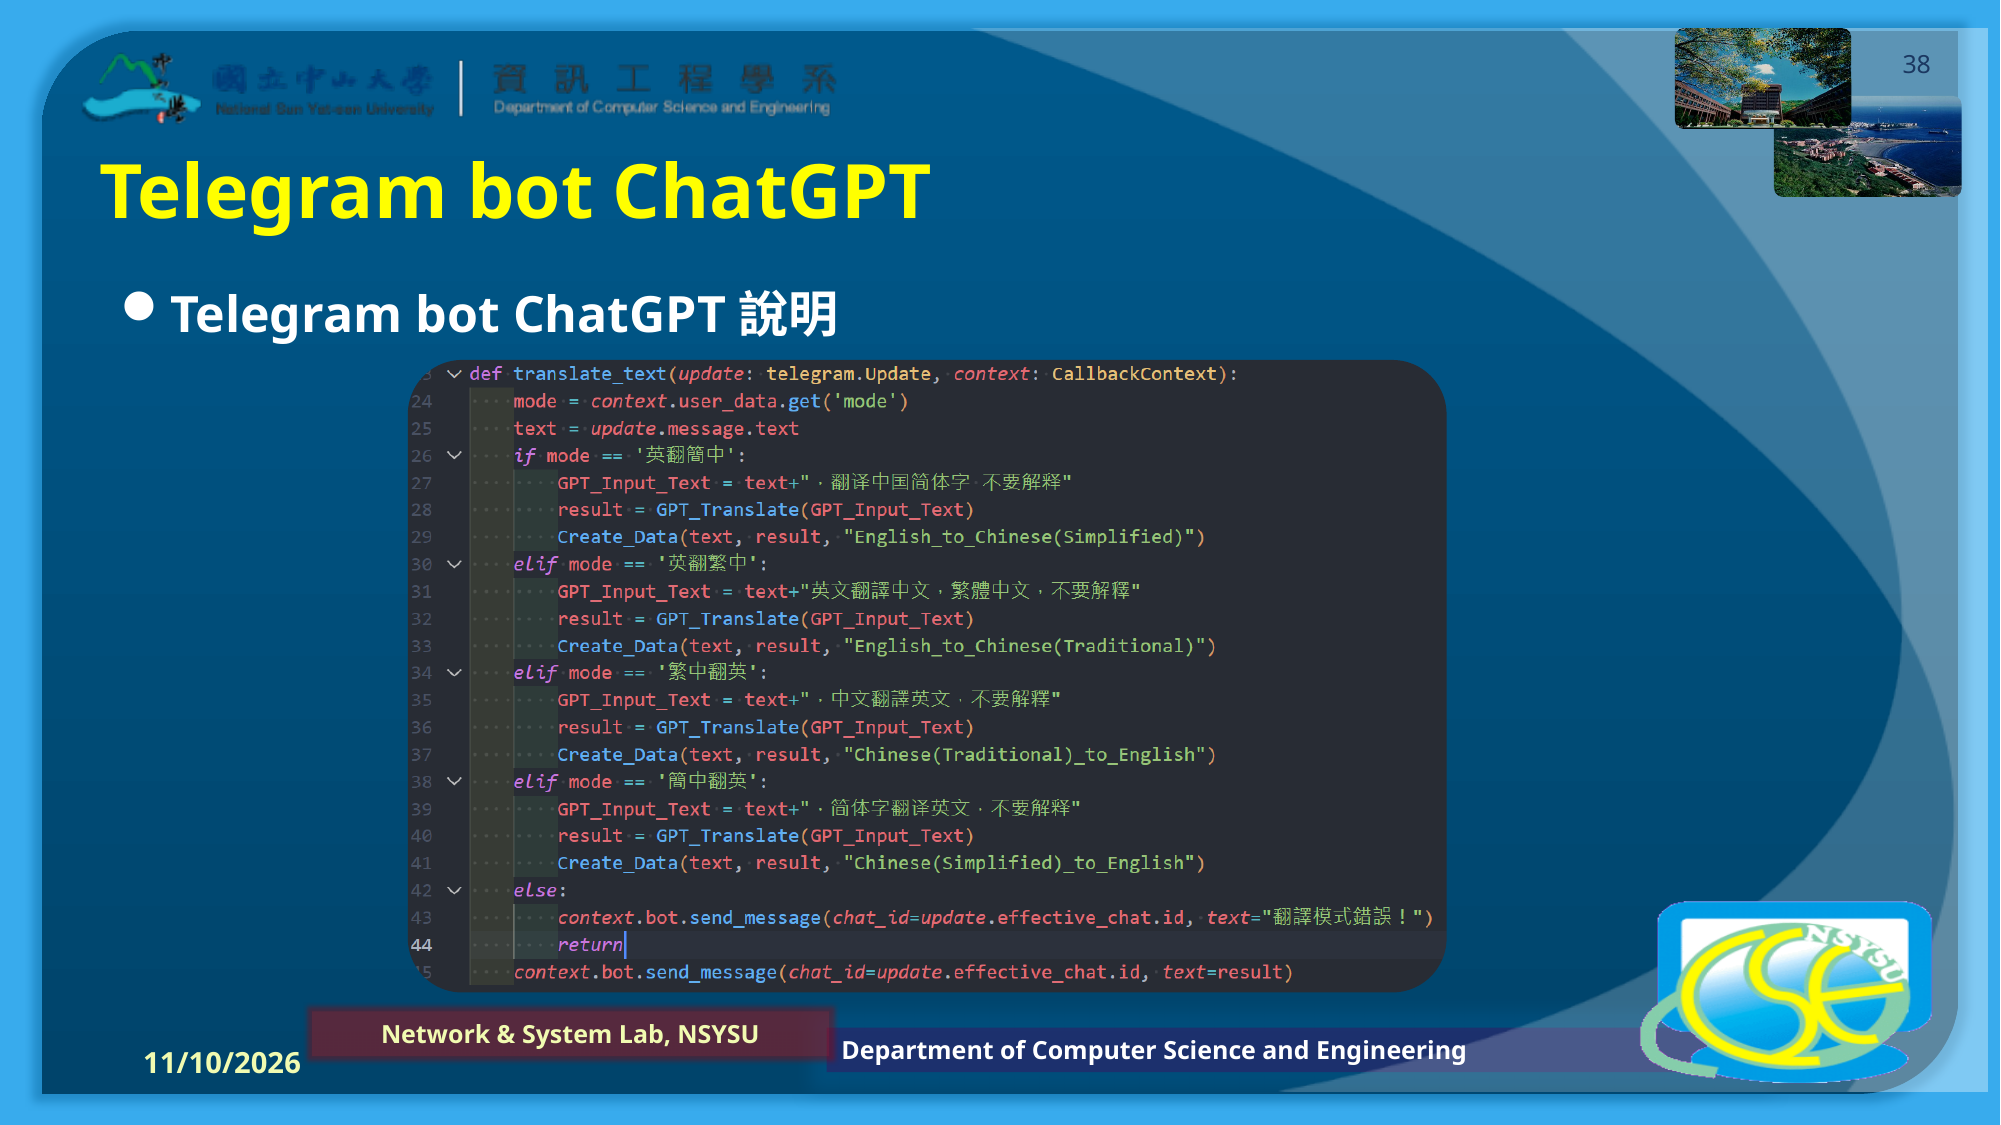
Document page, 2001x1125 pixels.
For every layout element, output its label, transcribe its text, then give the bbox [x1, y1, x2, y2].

title Telegram bot ChatGPT [84, 69, 1743, 242]
picture [22, 28, 1988, 1094]
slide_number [128, 1034, 541, 1094]
slide_number 37 [1838, 35, 1947, 96]
list Telegram bot ChatGPT說明 [59, 274, 1683, 351]
